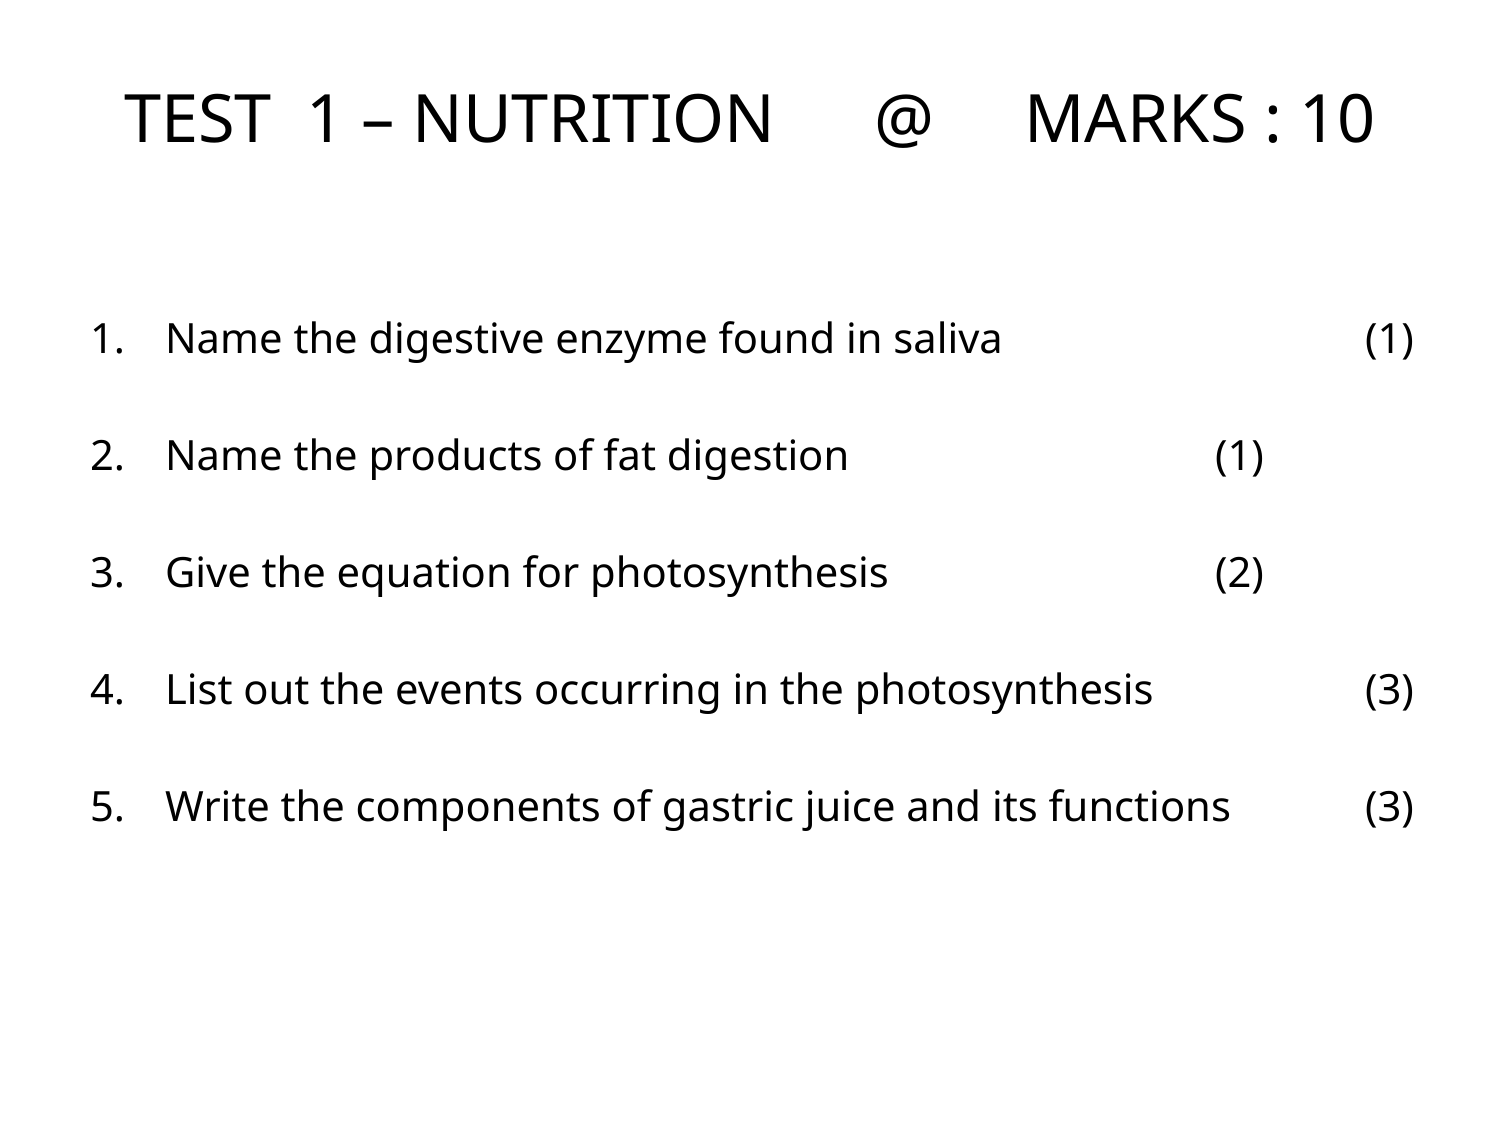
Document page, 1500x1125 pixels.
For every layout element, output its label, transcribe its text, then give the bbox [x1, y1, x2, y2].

list Name the digestive enzyme found in saliva (1) Name the products of fat digestion (1) Give the equation for photosynthesis (2) List out the events occurring in the photosynthesis (3) Write the components of gastric juice and its functions (3) [75, 304, 1454, 1067]
title TEST 1 – NUTRITION @ MARKS : 10 [75, 45, 1425, 188]
